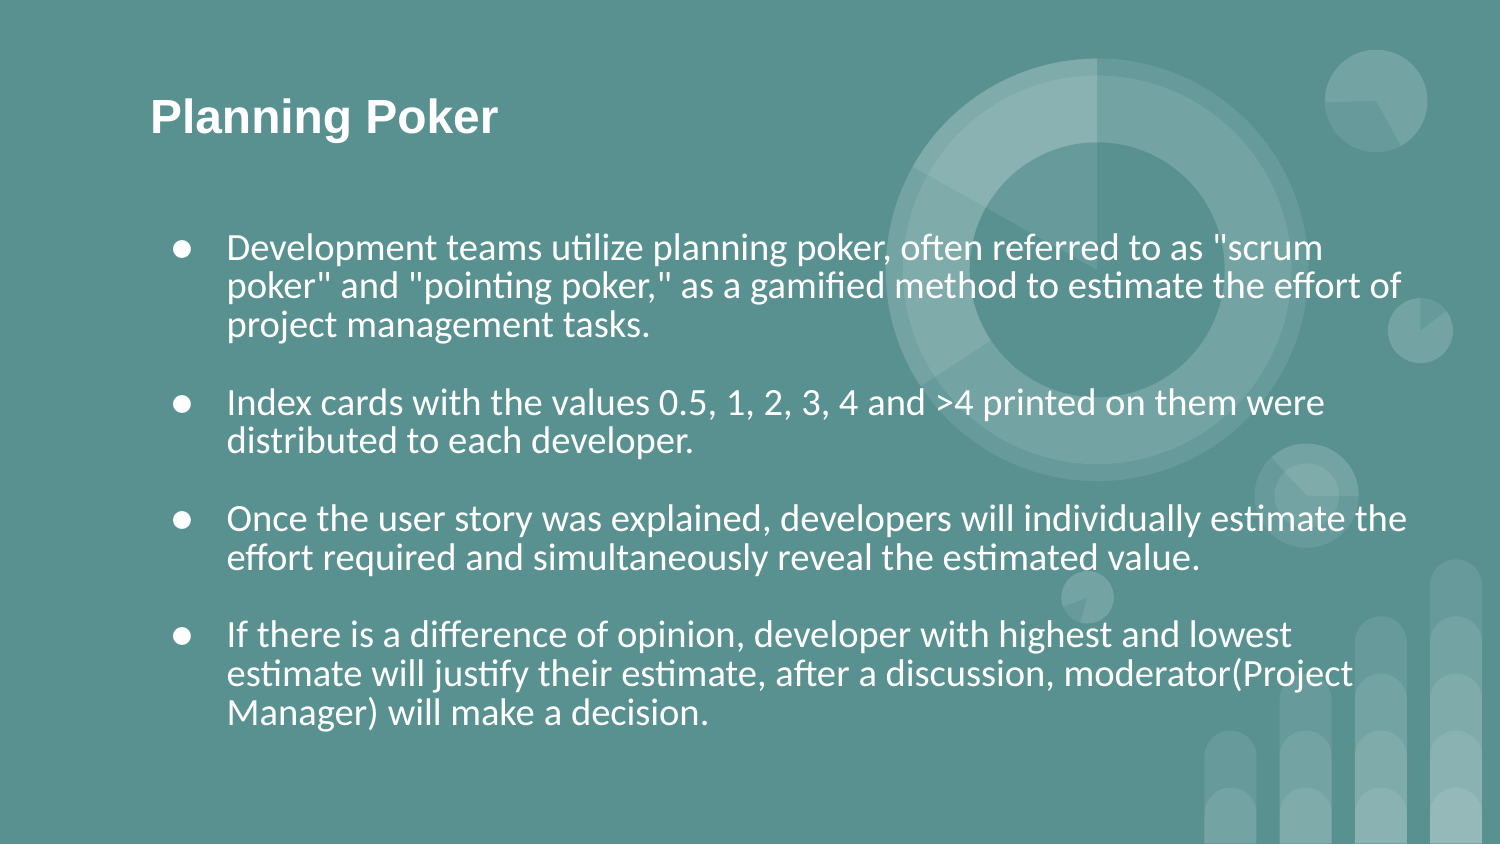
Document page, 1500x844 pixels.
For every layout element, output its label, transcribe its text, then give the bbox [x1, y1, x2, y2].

title Planning Poker [135, 43, 1364, 192]
subtitle Development teams utilize planning poker, often referred to as "scrum poker" and "pointing poker," as a gamified method to estimate the effort of project management tasks. Index cards with the values 0.5, 1, 2, 3, 4 and >4 printed on them were distributed to each developer. Once the user story was explained, developers will individually estimate the effort required and simultaneously reveal the estimated value. If there is a difference of opinion, developer with highest and lowest estimate will justify their estimate, after a discussion, moderator(Project Manager) will make a decision. [135, 216, 1439, 816]
